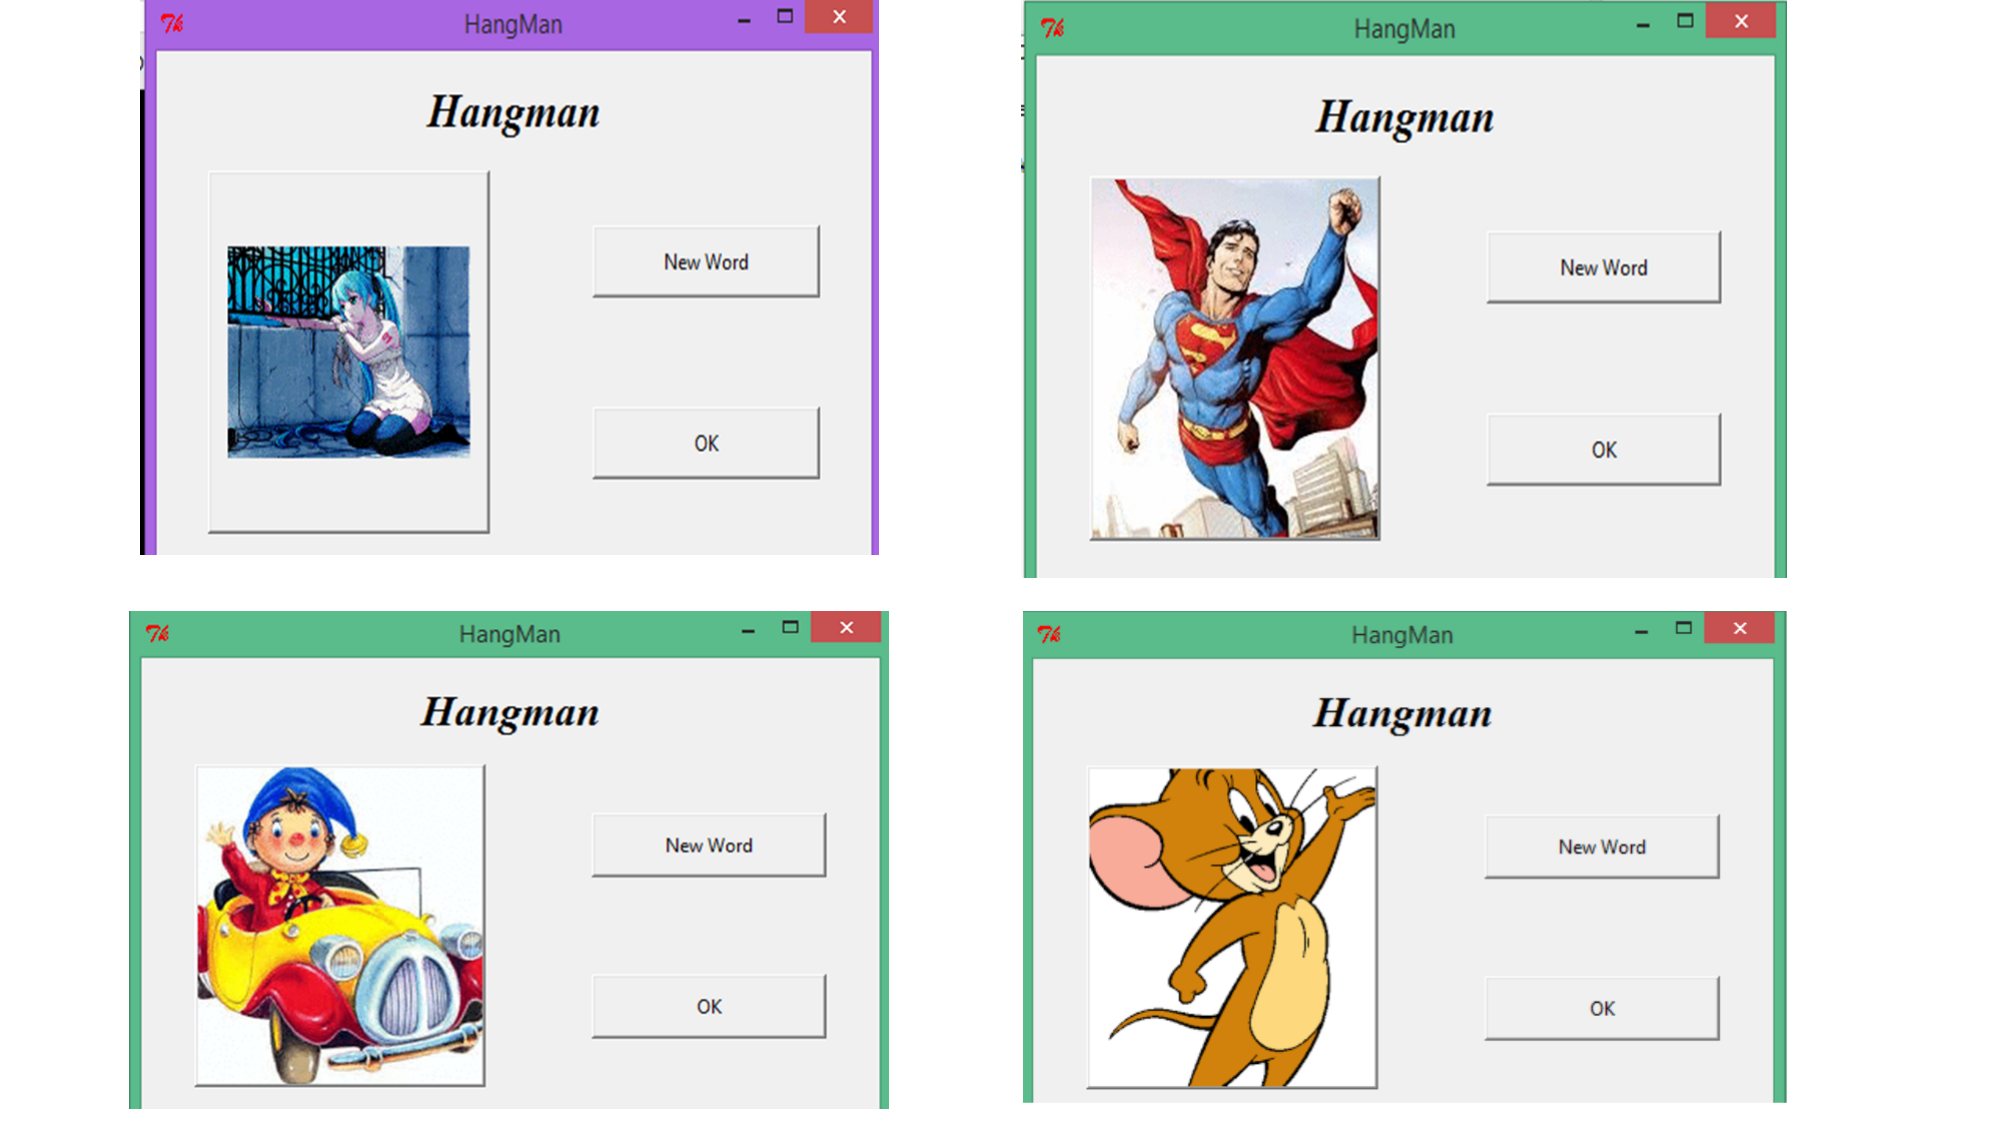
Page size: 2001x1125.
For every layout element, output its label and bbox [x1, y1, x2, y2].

picture [1021, 0, 1787, 578]
picture [140, 0, 879, 555]
picture [129, 611, 889, 1110]
picture [1023, 611, 1787, 1104]
